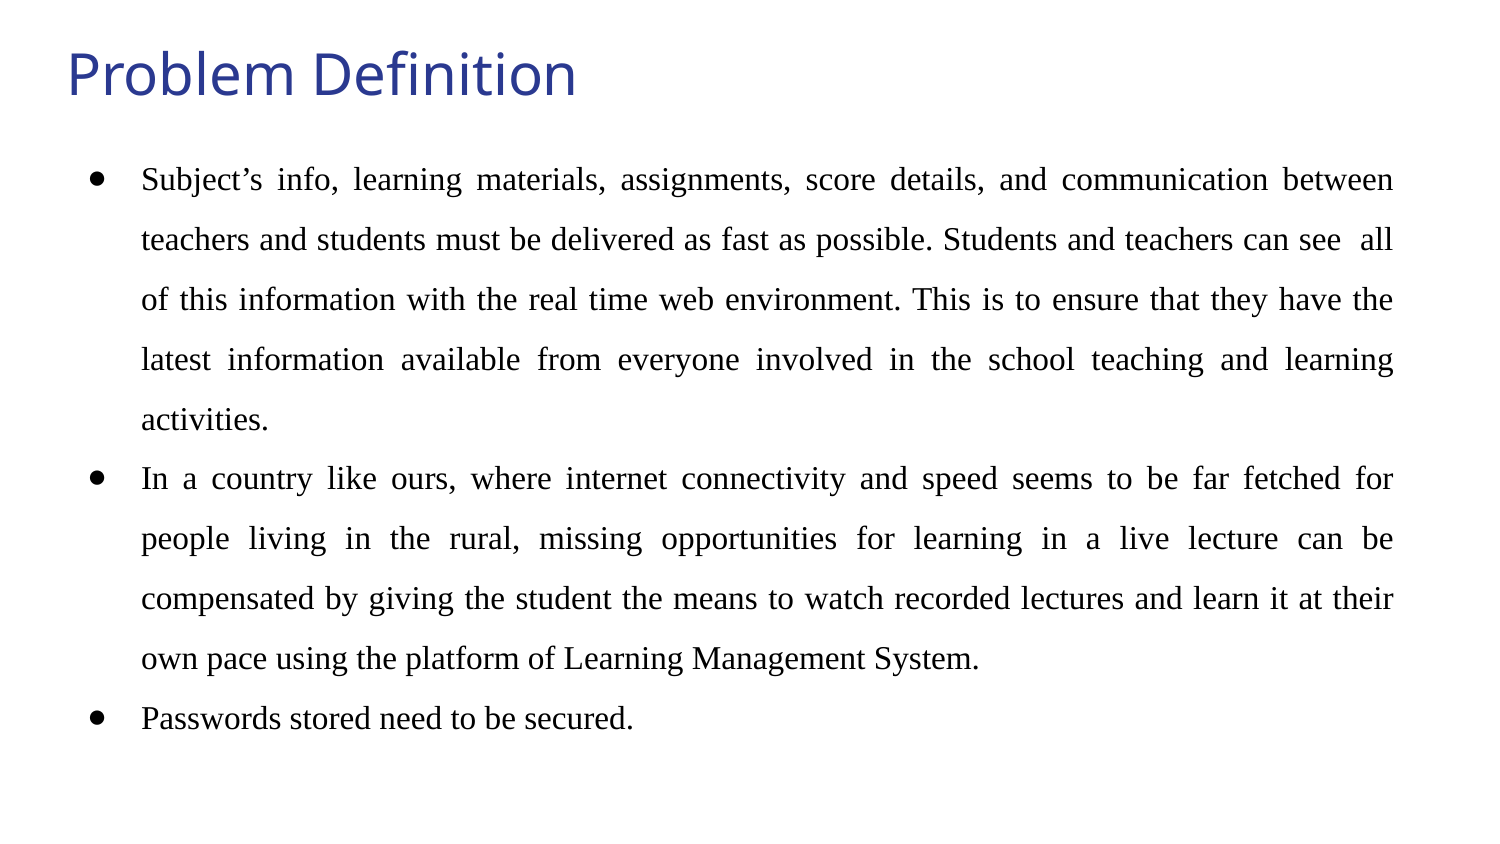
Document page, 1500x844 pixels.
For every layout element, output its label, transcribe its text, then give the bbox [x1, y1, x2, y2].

text_box Subject’s info, learning materials, assignments, score details, and communication between teachers and students must be delivered as fast as possible. Students and teachers can see all of this information with the real time web environment. This is to ensure that they have the latest information available from everyone involved in the school teaching and learning activities. In a country like ours, where internet connectivity and speed seems to be far fetched for people living in the rural, missing opportunities for learning in a live lecture can be compensated by giving the student the means to watch recorded lectures and learn it at their own pace using the platform of Learning Management System. Passwords stored need to be secured. [51, 122, 1412, 752]
title Problem Definition [51, 22, 1449, 123]
